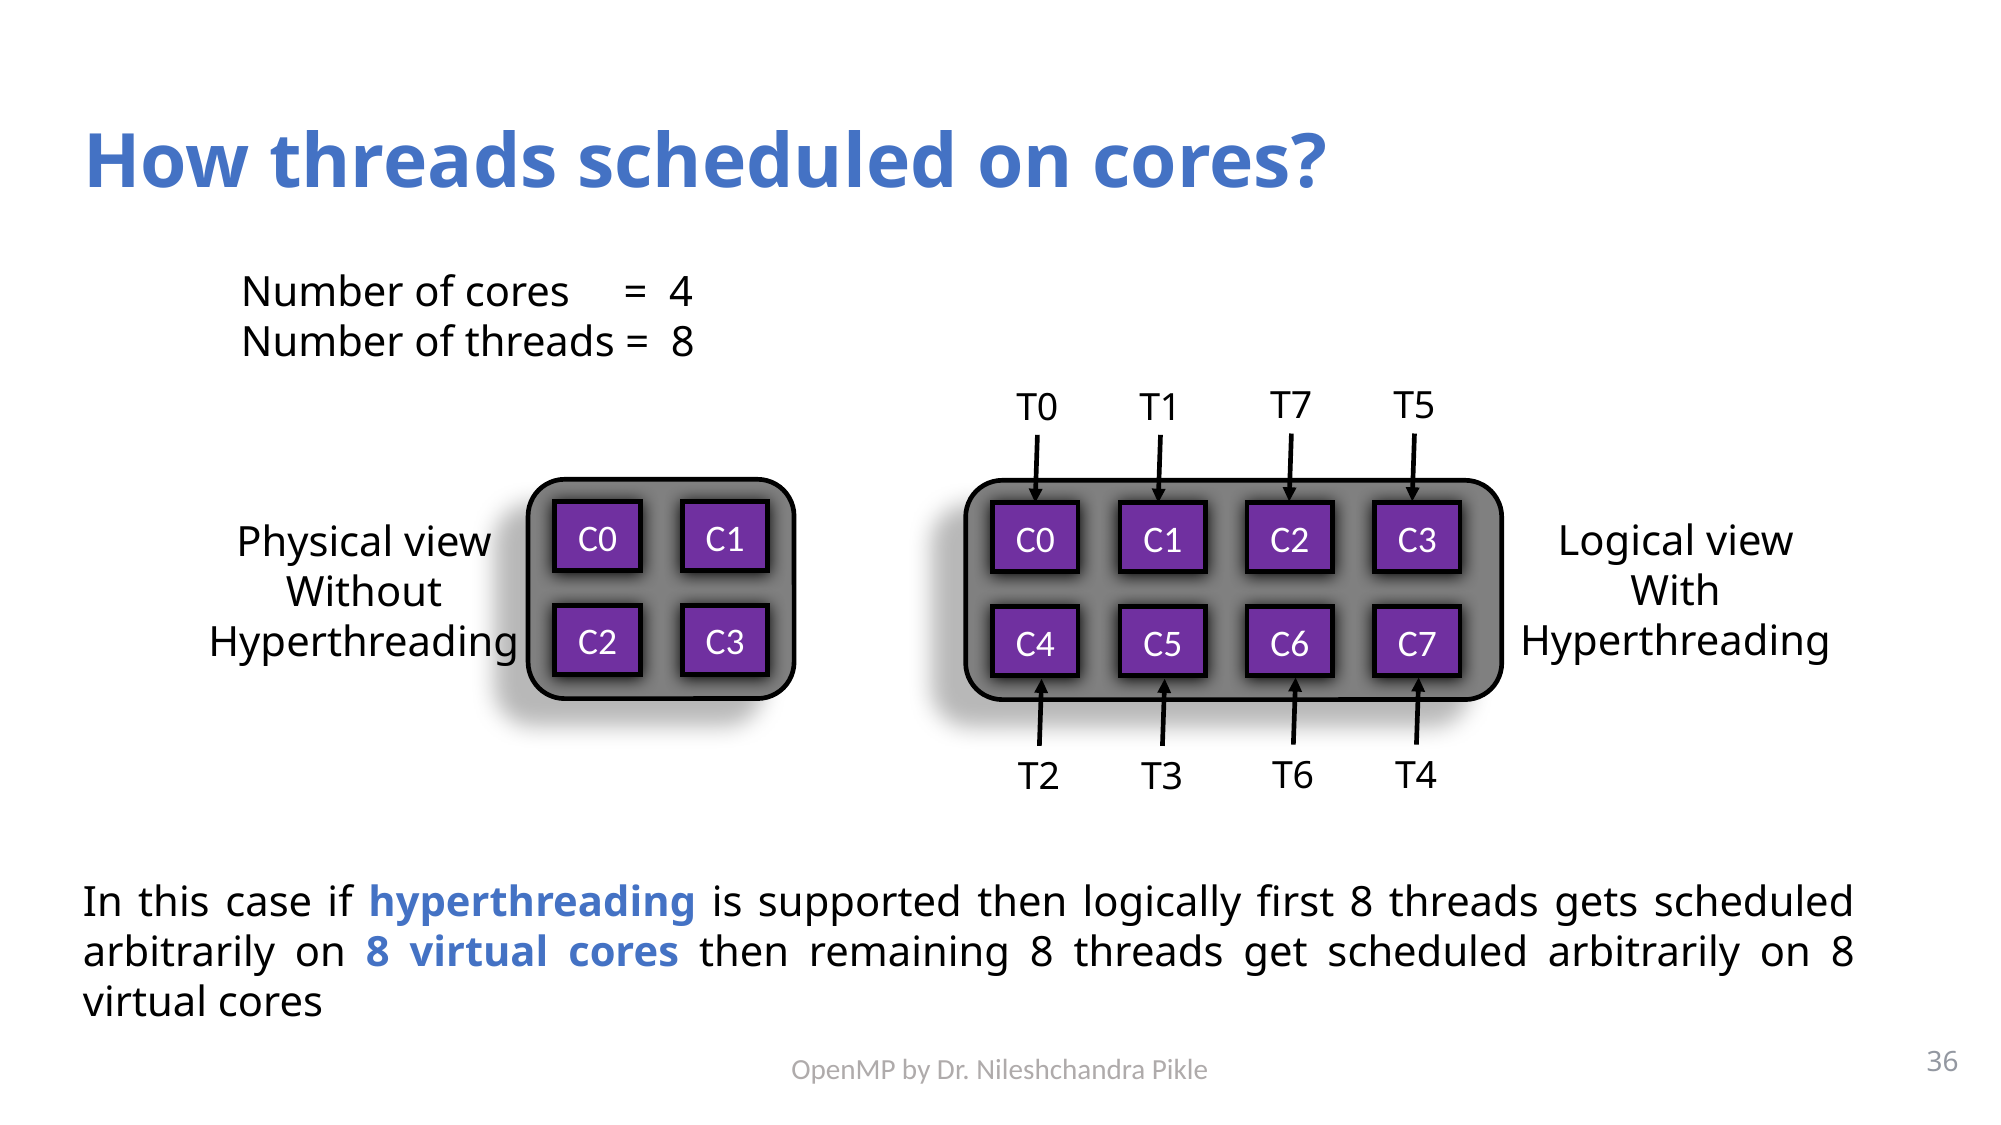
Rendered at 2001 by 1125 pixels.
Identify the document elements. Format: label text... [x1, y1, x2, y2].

title How threads scheduled on cores? [68, 97, 1932, 223]
text_box Physical view Without Hyperthreading [193, 507, 528, 672]
text_box T2 [1003, 744, 1076, 805]
text_box Logical view With Hyperthreading [1505, 506, 1846, 672]
text_box T5 [1378, 373, 1451, 434]
text_box T1 [1124, 375, 1197, 435]
text_box In this case if hyperthreading is supported then logically first 8 threads gets scheduled arbitrarily on 8 virtual cores then remaining 8 threads get scheduled arbitrarily on 8 virtual cores [68, 867, 1871, 1033]
text_box OpenMP by Dr. Nileshchandra Pikle [662, 1042, 1338, 1103]
text_box Number of cores = 4 Number of threads = 8 [226, 257, 710, 373]
text_box T6 [1257, 743, 1330, 803]
slide_number 36 [1853, 1019, 1974, 1106]
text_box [965, 480, 1502, 700]
text_box T4 [1380, 743, 1453, 803]
text_box T3 [1126, 744, 1199, 805]
text_box T0 [1001, 375, 1074, 435]
text_box T7 [1255, 373, 1328, 434]
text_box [528, 479, 795, 699]
